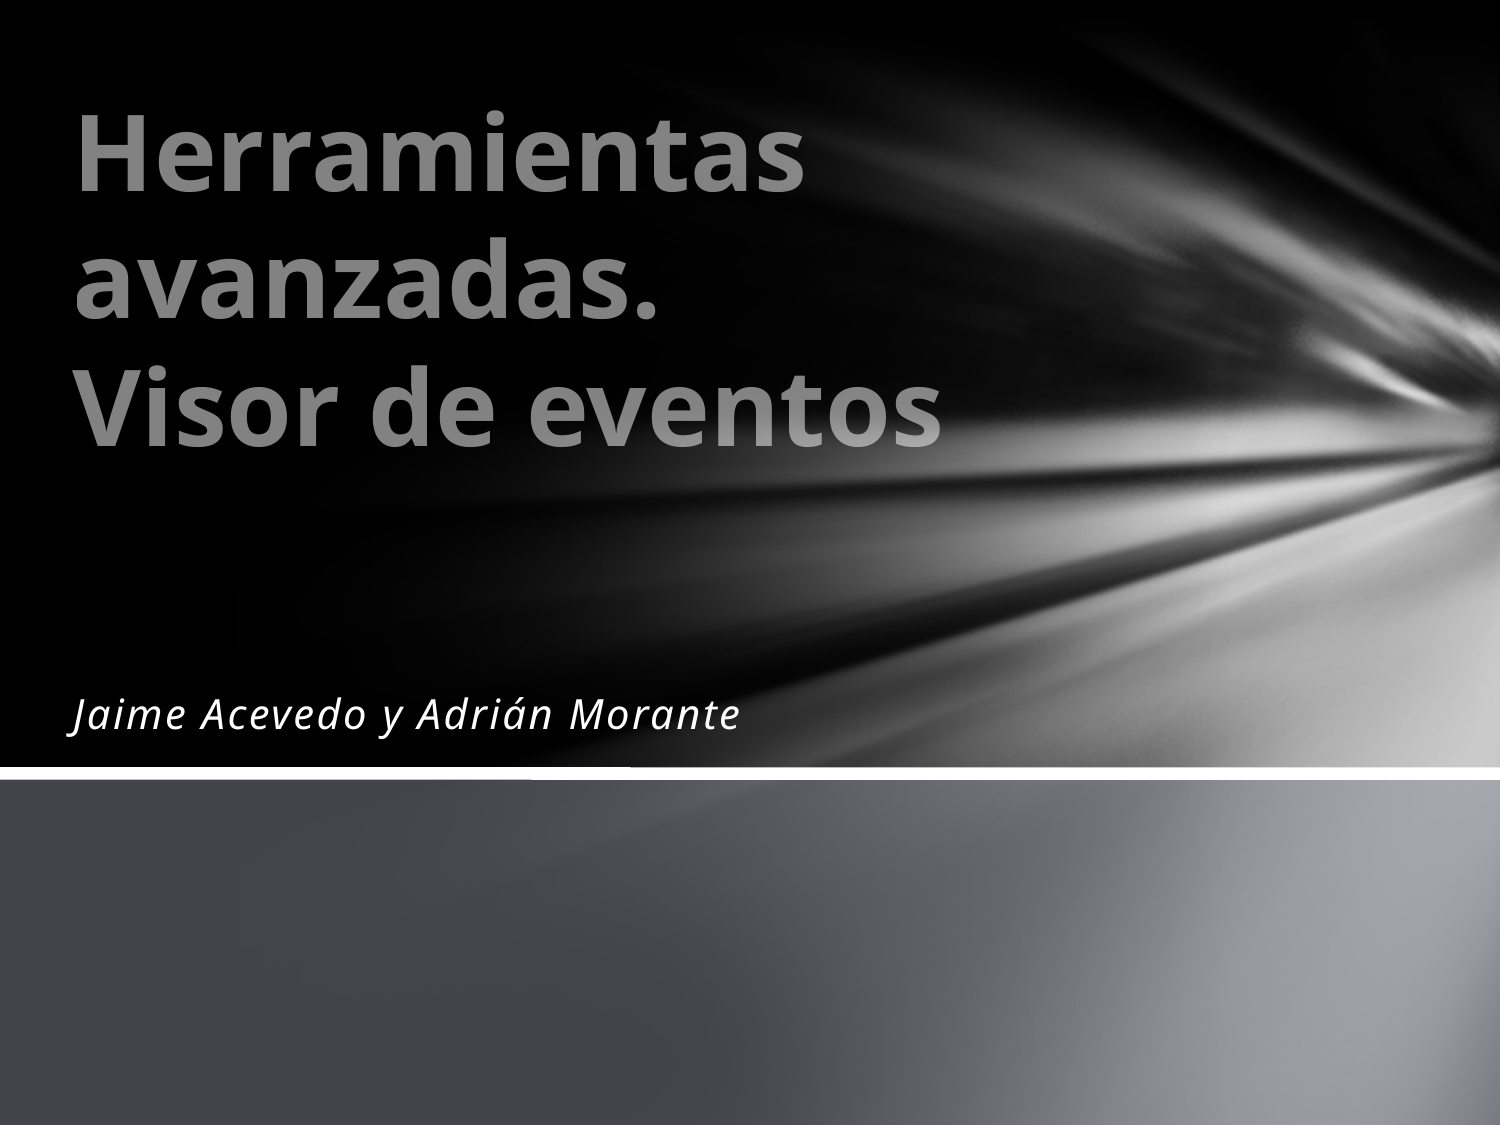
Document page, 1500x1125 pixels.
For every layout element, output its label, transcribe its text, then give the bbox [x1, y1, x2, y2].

title Herramientas avanzadas. Visor de eventos [57, 75, 1318, 475]
subtitle Jaime Acevedo y Adrián Morante [57, 680, 808, 905]
